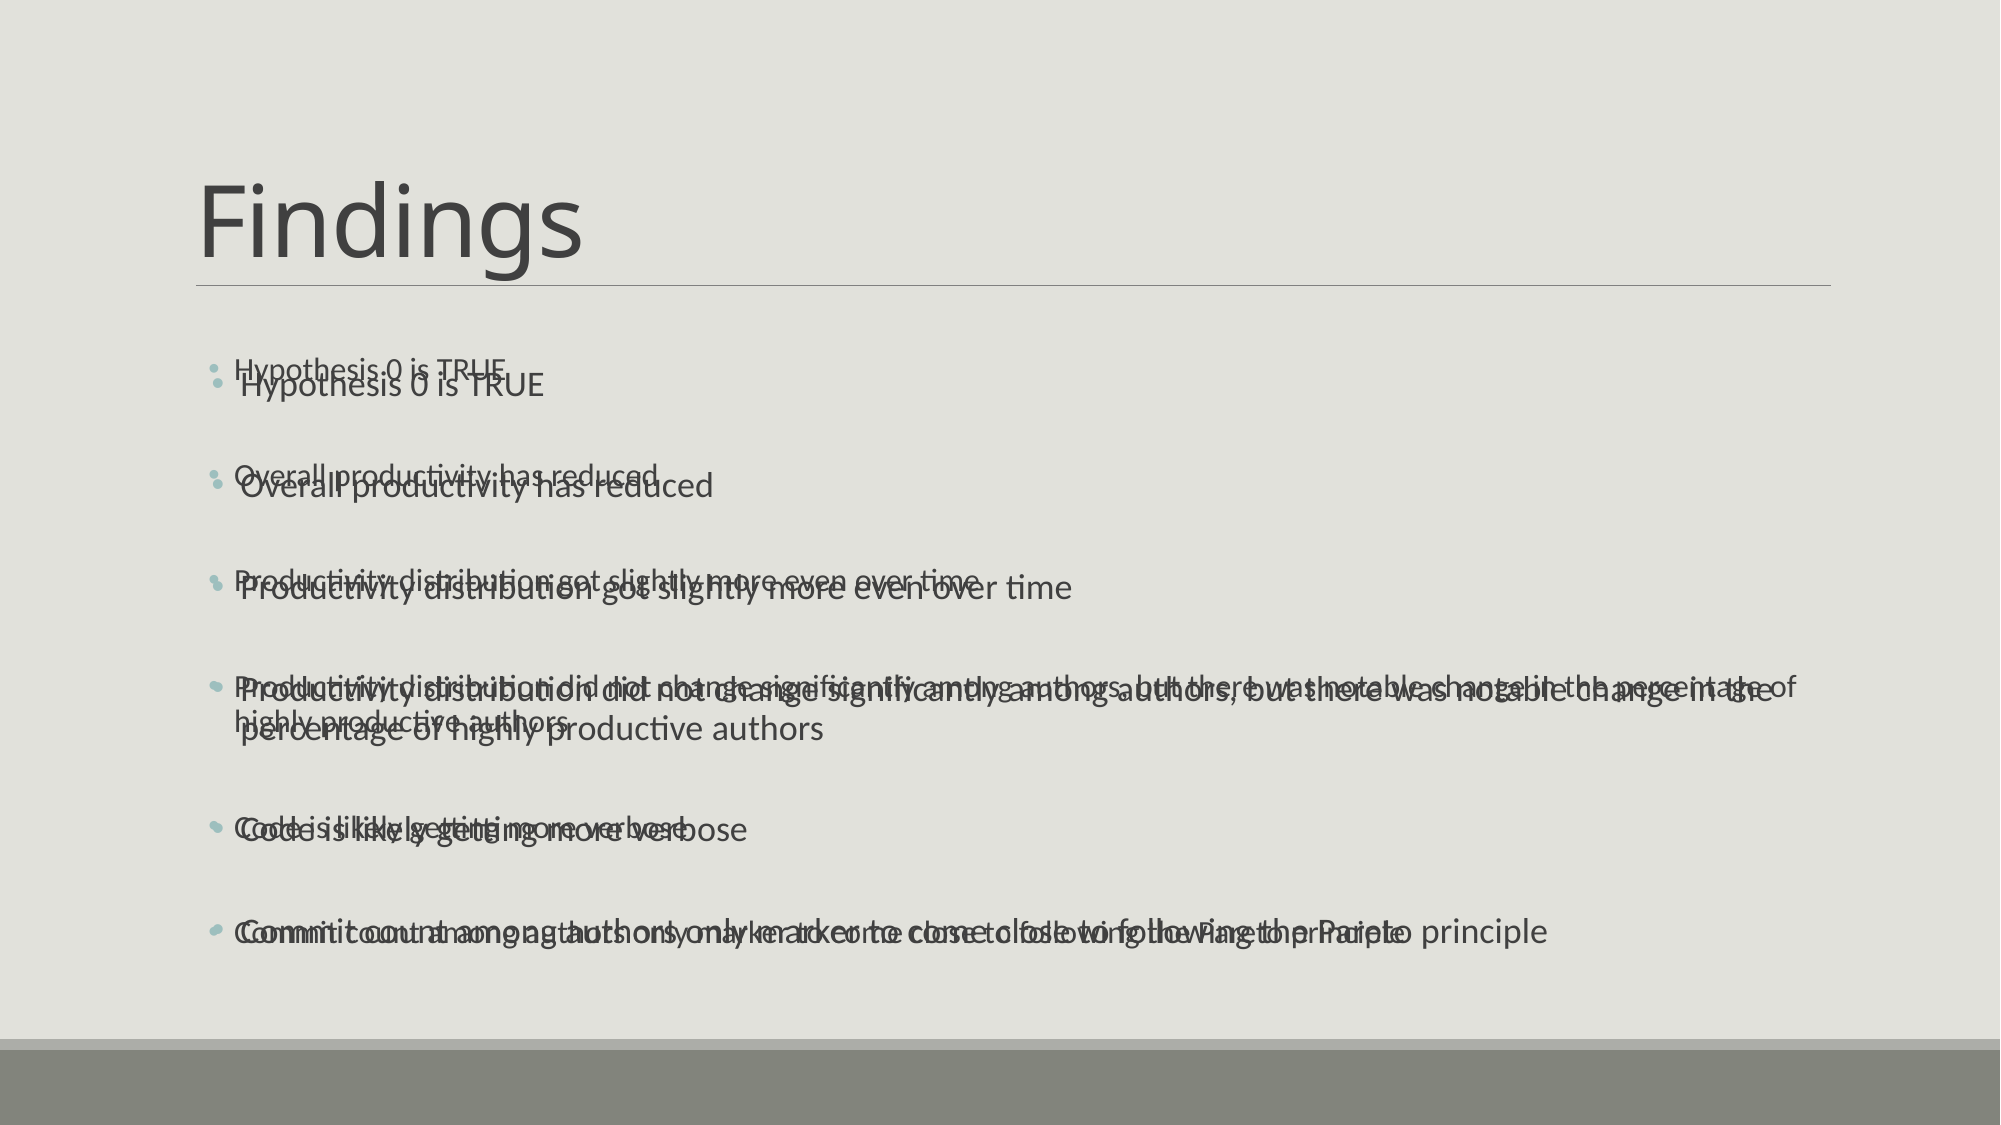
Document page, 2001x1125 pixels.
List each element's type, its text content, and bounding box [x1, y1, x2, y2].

text_box Hypothesis 0 is TRUE Overall productivity has reduced Productivity distribution got slightly more even over time Productivity distribution did not change significantly among authors, but there was notable change in the percentage of highly productive authors Code is likely getting more verbose Commit count among authors only marker to come close to following the Pareto principle [179, 302, 1830, 963]
title Findings [180, 47, 1830, 285]
